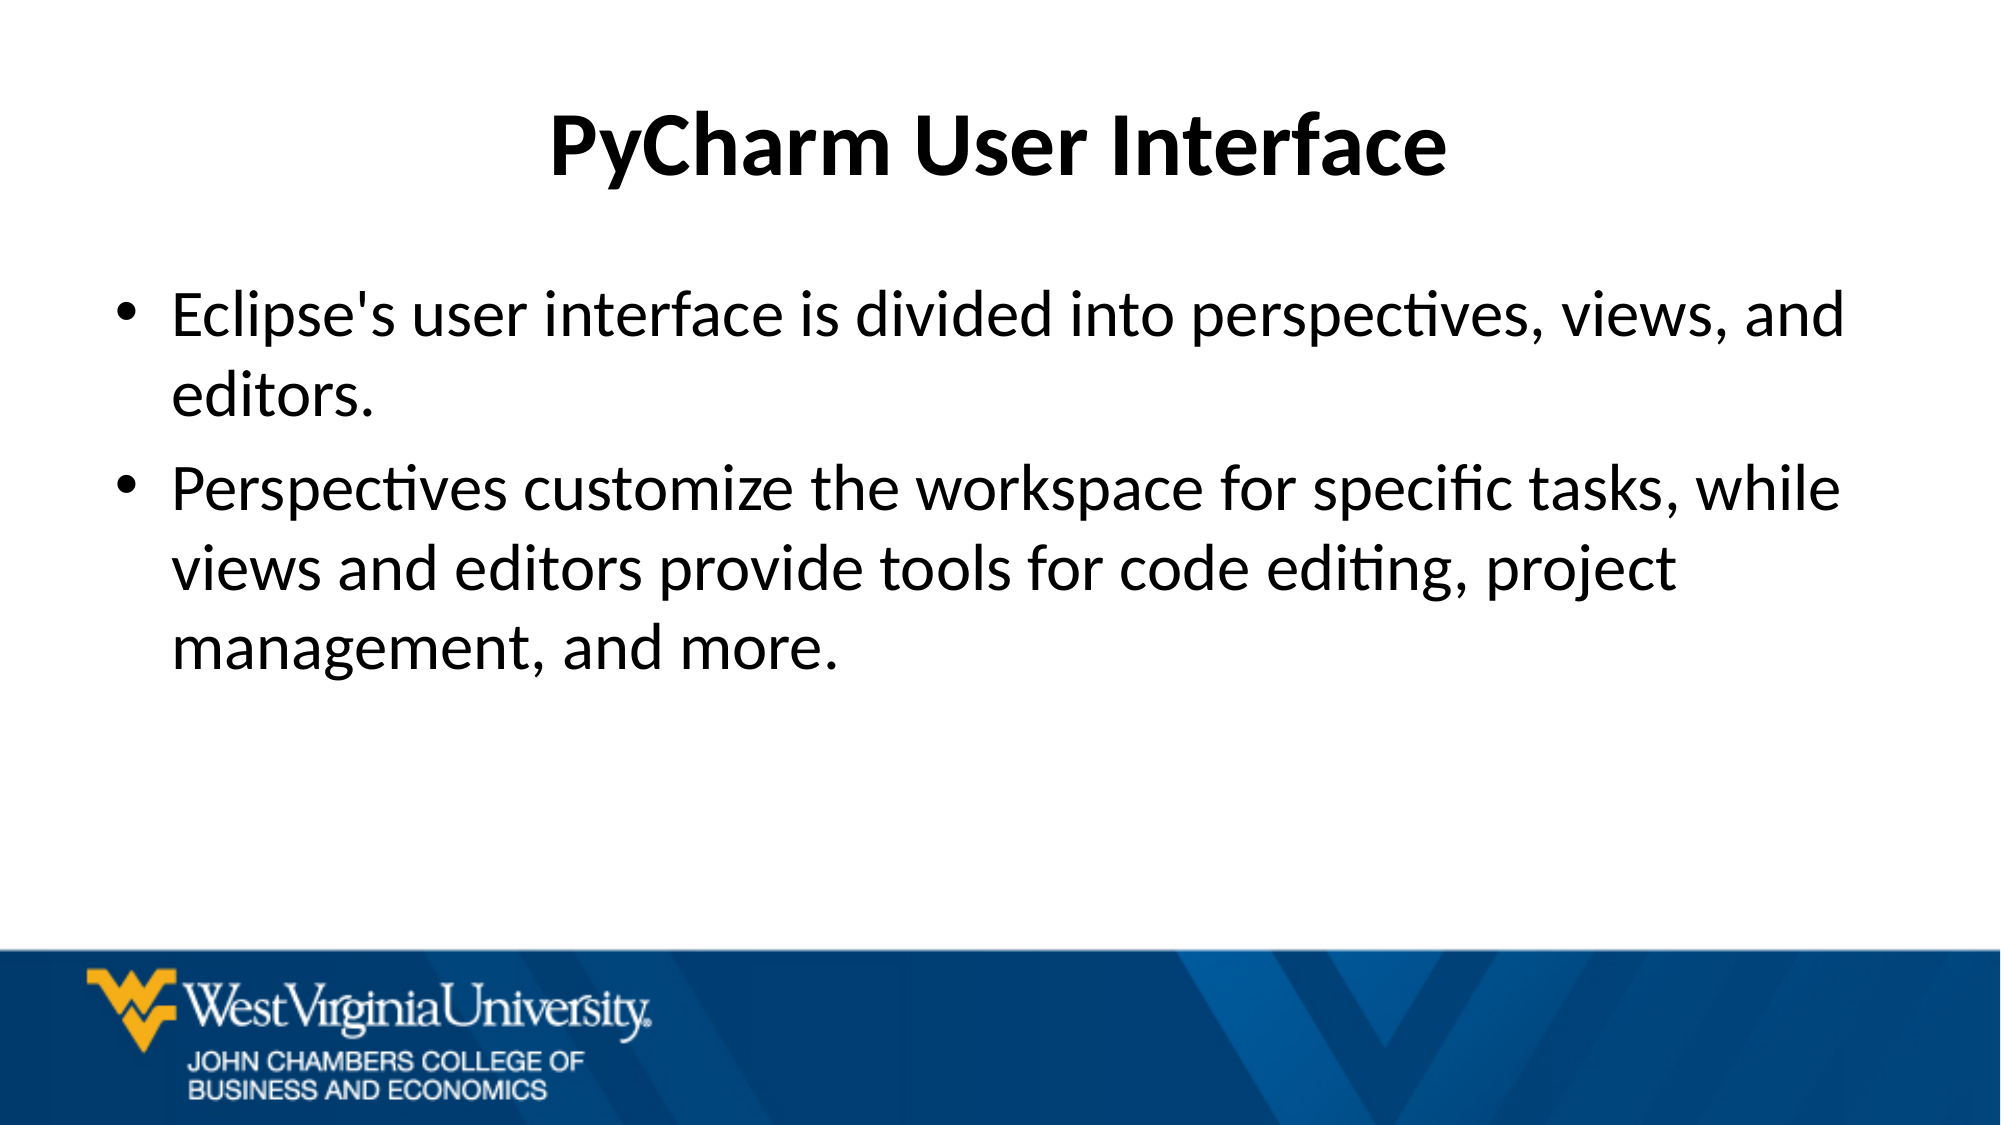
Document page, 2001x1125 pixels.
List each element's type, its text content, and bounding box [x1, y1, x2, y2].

list Eclipse's user interface is divided into perspectives, views, and editors. Perspectives customize the workspace for specific tasks, while views and editors provide tools for code editing, project management, and more. [99, 262, 1900, 1005]
title PyCharm User Interface [99, 45, 1900, 233]
picture [0, 0, 2001, 1125]
